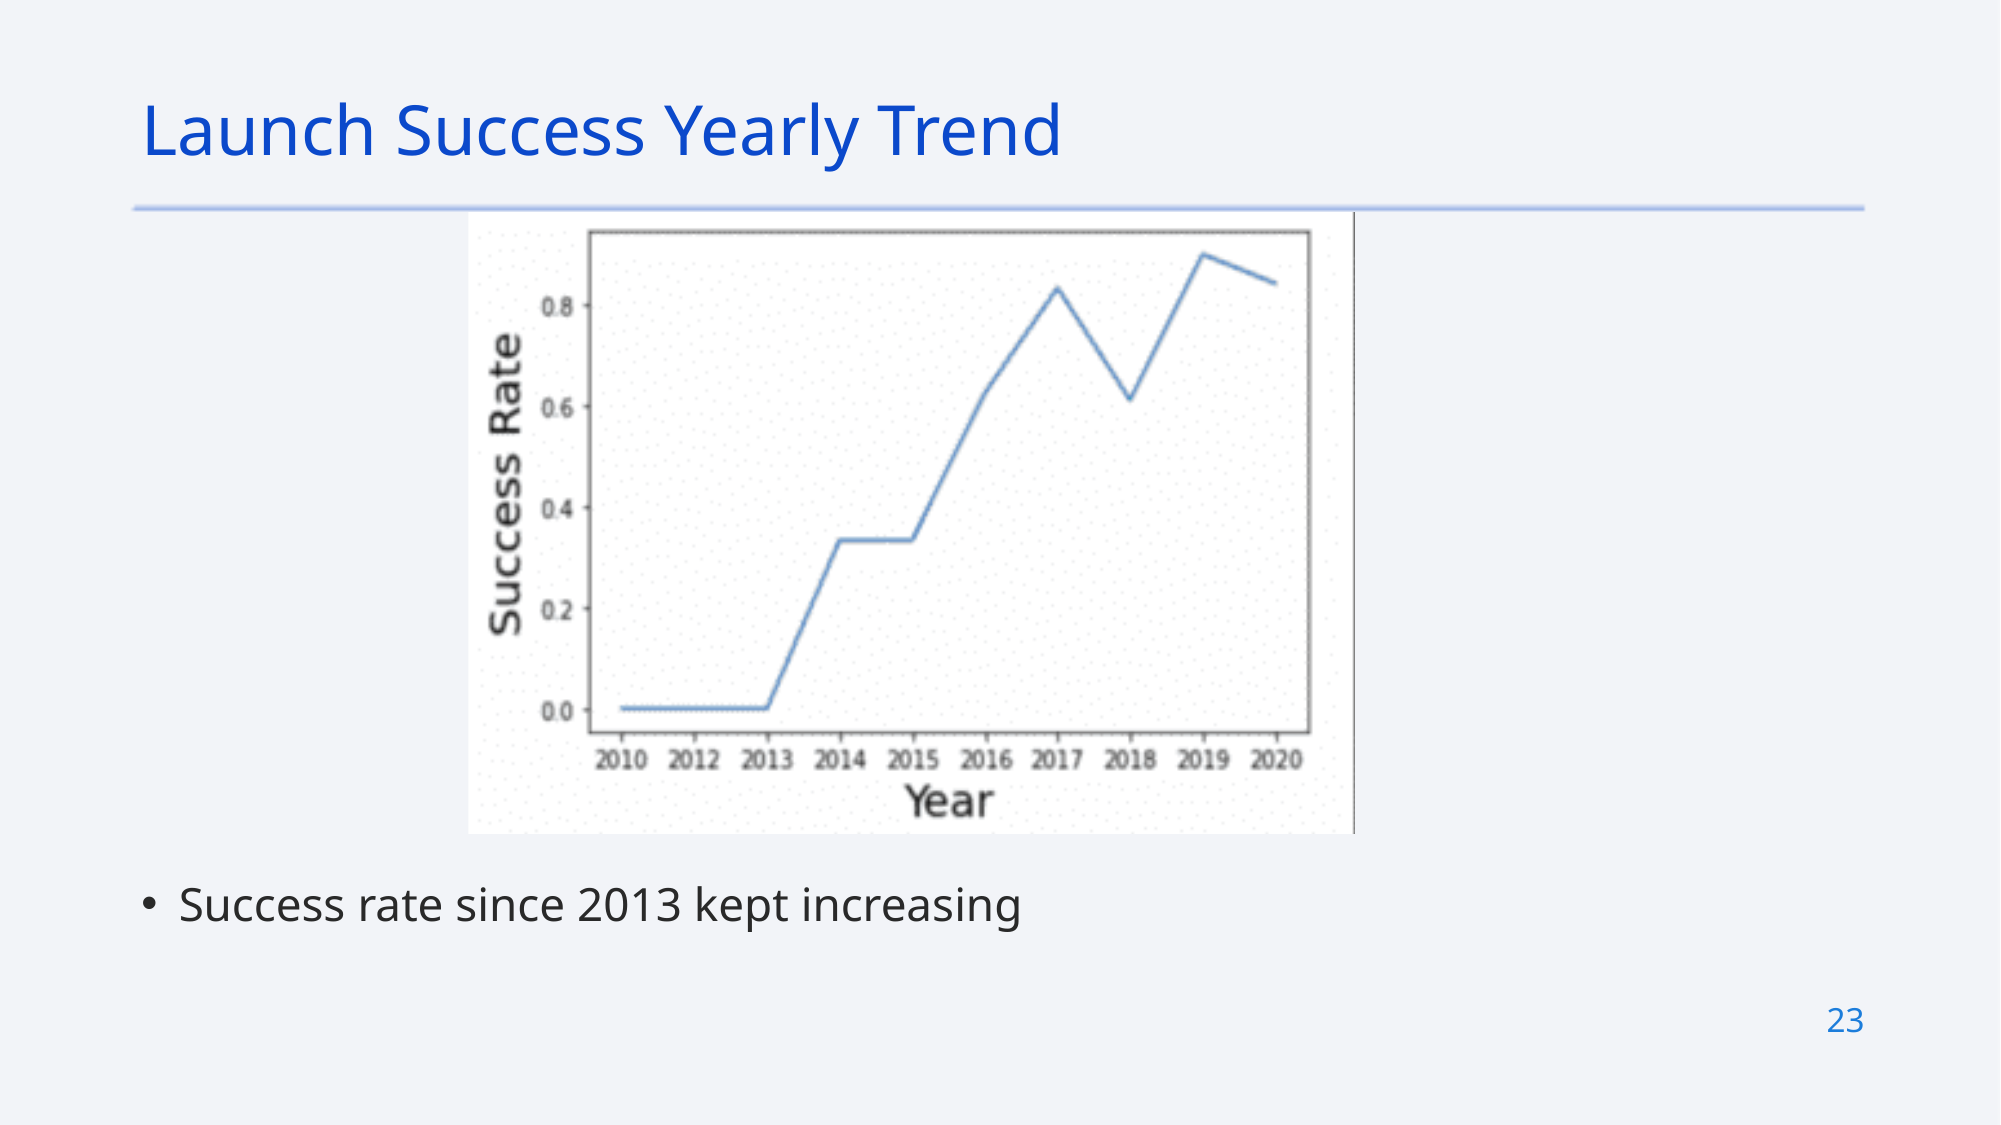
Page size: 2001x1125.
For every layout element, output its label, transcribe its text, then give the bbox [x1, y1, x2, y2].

text_box Launch Success Yearly Trend [126, 88, 1852, 179]
slide_number 23 [1429, 988, 1880, 1055]
list Success rate since 2013 kept increasing [126, 867, 1979, 965]
picture [0, 0, 2001, 1125]
